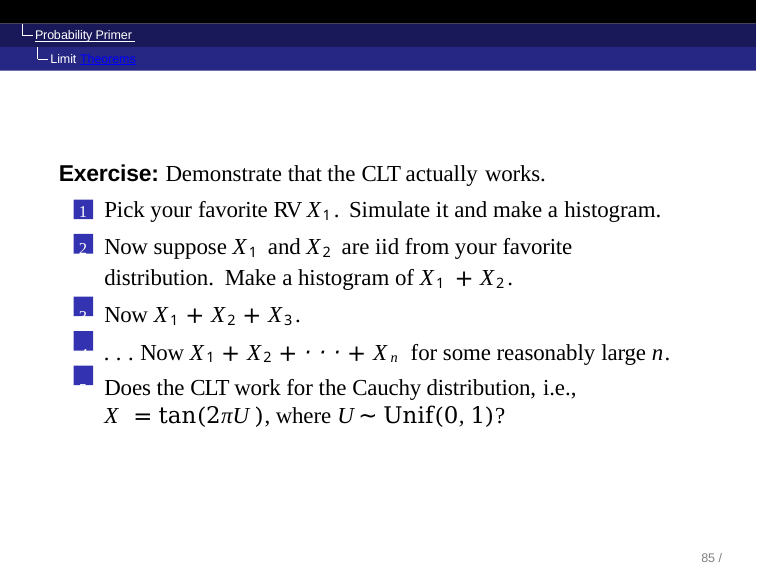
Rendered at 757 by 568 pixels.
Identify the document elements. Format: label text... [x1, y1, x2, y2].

slide_number 84 / 104 [694, 548, 746, 568]
text_box Probability Primer Limit Theorems [33, 16, 139, 66]
text_box Exercise: Demonstrate that the CLT actually works. Pick your favorite RV X1. Simulate it and make a histogram. Now suppose X1 and X2 are iid from your favorite distribution. Make a histogram of X1 + X2. Now X1 + X2 + X3. . . . Now X1 + X2 + · · · + Xn for some reasonably large n. Does the CLT work for the Cauchy distribution, i.e., X = tan(2πU ), where U ∼ Unif(0, 1)? [54, 149, 703, 428]
